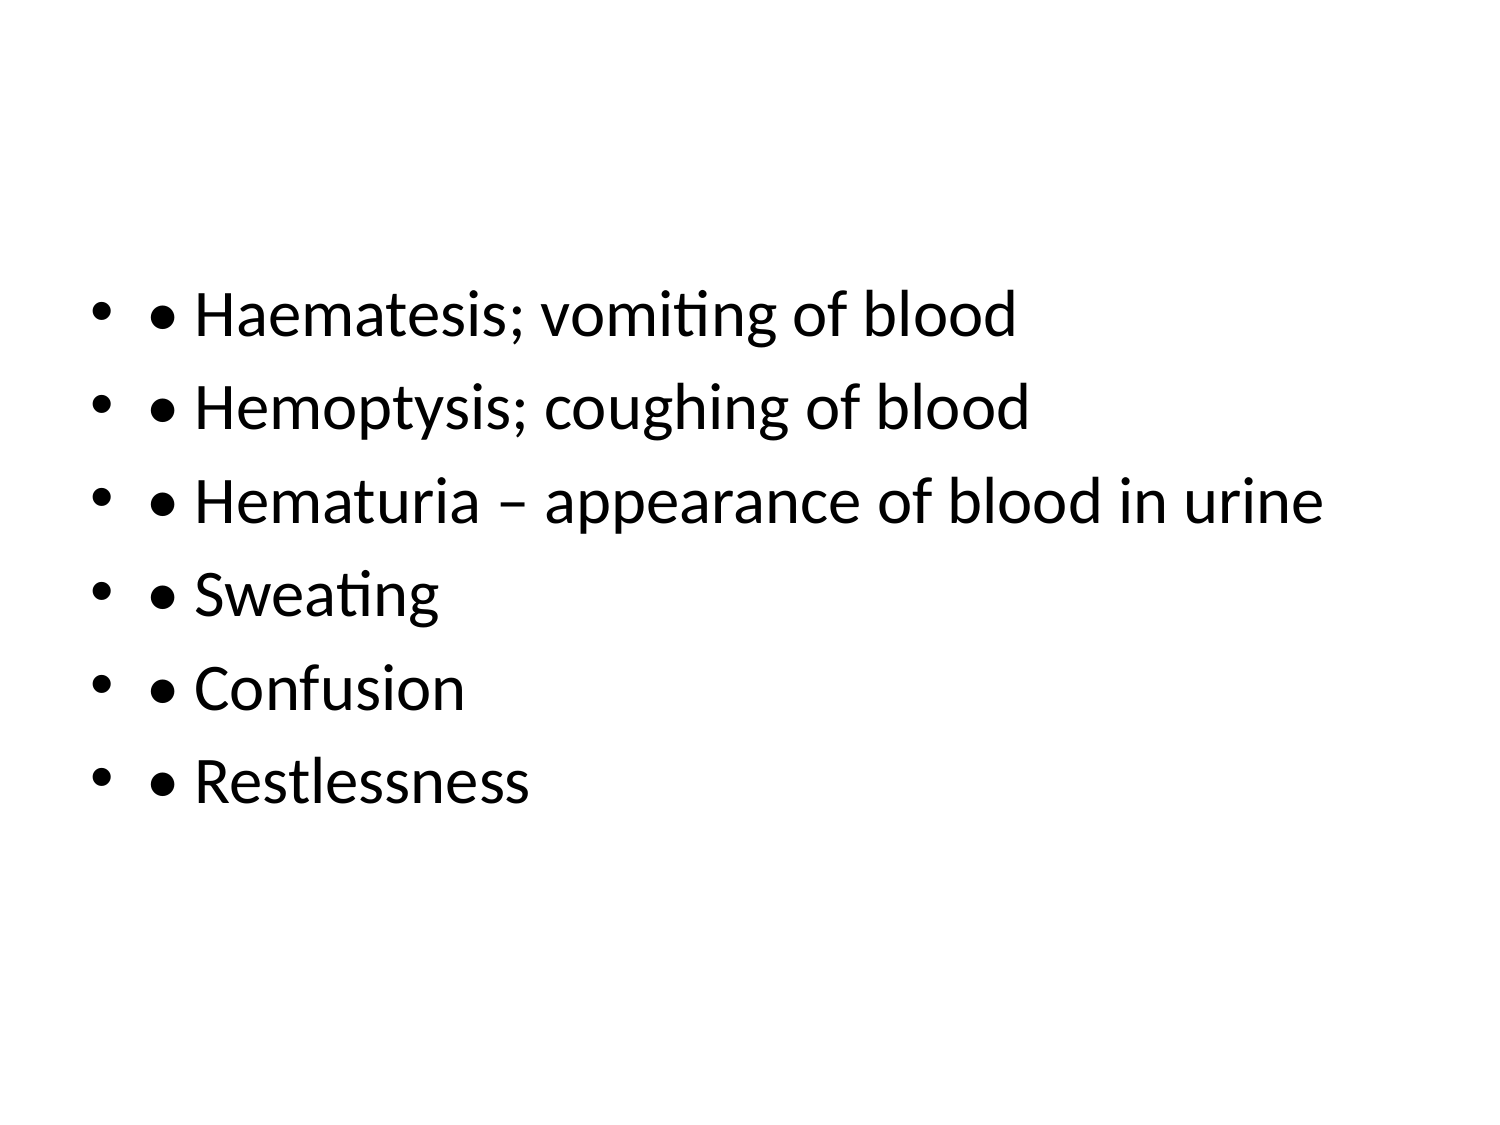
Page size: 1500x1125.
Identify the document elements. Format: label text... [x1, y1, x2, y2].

list • Haematesis; vomiting of blood • Hemoptysis; coughing of blood • Hematuria – appearance of blood in urine • Sweating • Confusion • Restlessness [75, 262, 1425, 1005]
